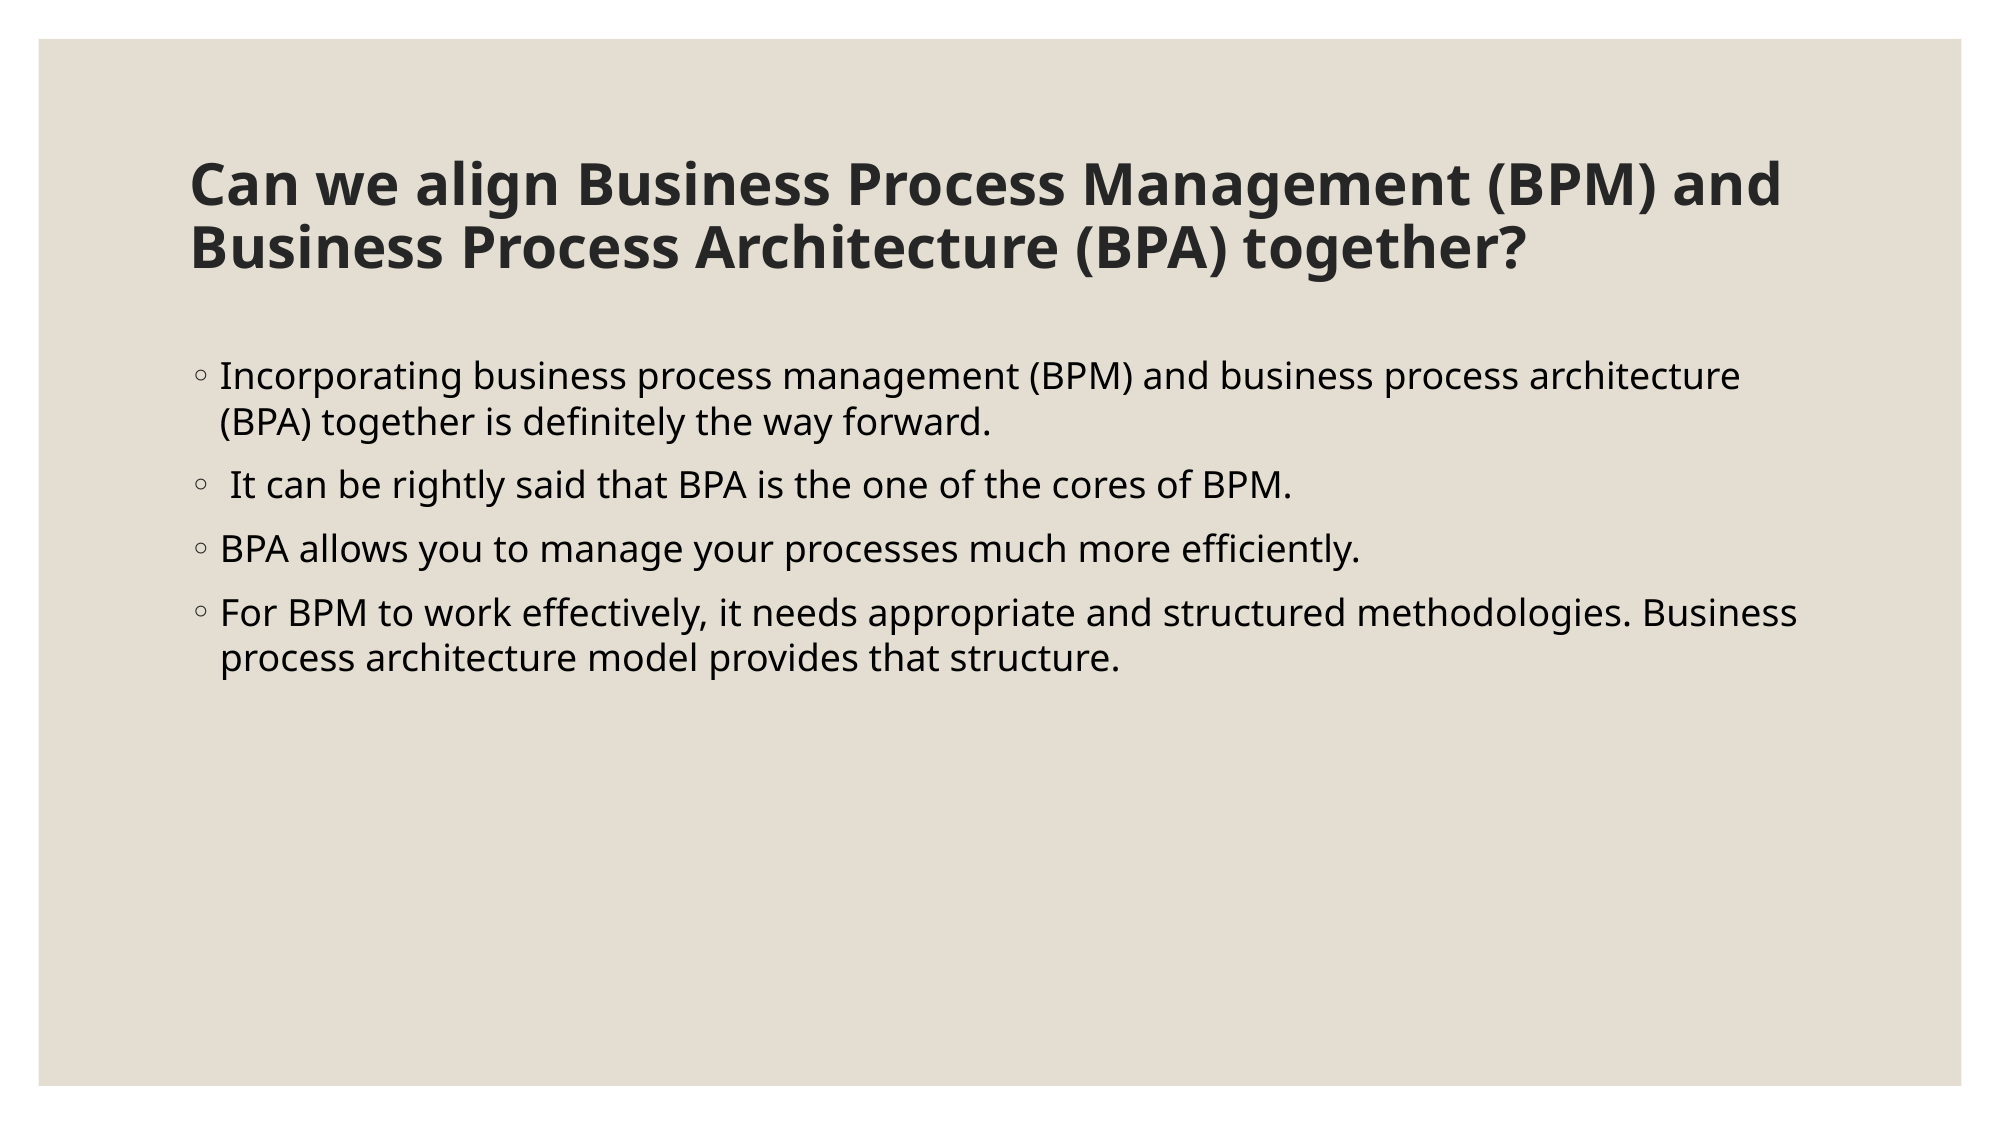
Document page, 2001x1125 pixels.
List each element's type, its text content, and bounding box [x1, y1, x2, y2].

list Incorporating business process management (BPM) and business process architecture (BPA) together is definitely the way forward. It can be rightly said that BPA is the one of the cores of BPM. BPA allows you to manage your processes much more efficiently. For BPM to work effectively, it needs appropriate and structured methodologies. Business process architecture model provides that structure. [174, 345, 1825, 990]
title Can we align Business Process Management (BPM) and Business Process Architecture (BPA) together? [174, 105, 1825, 331]
